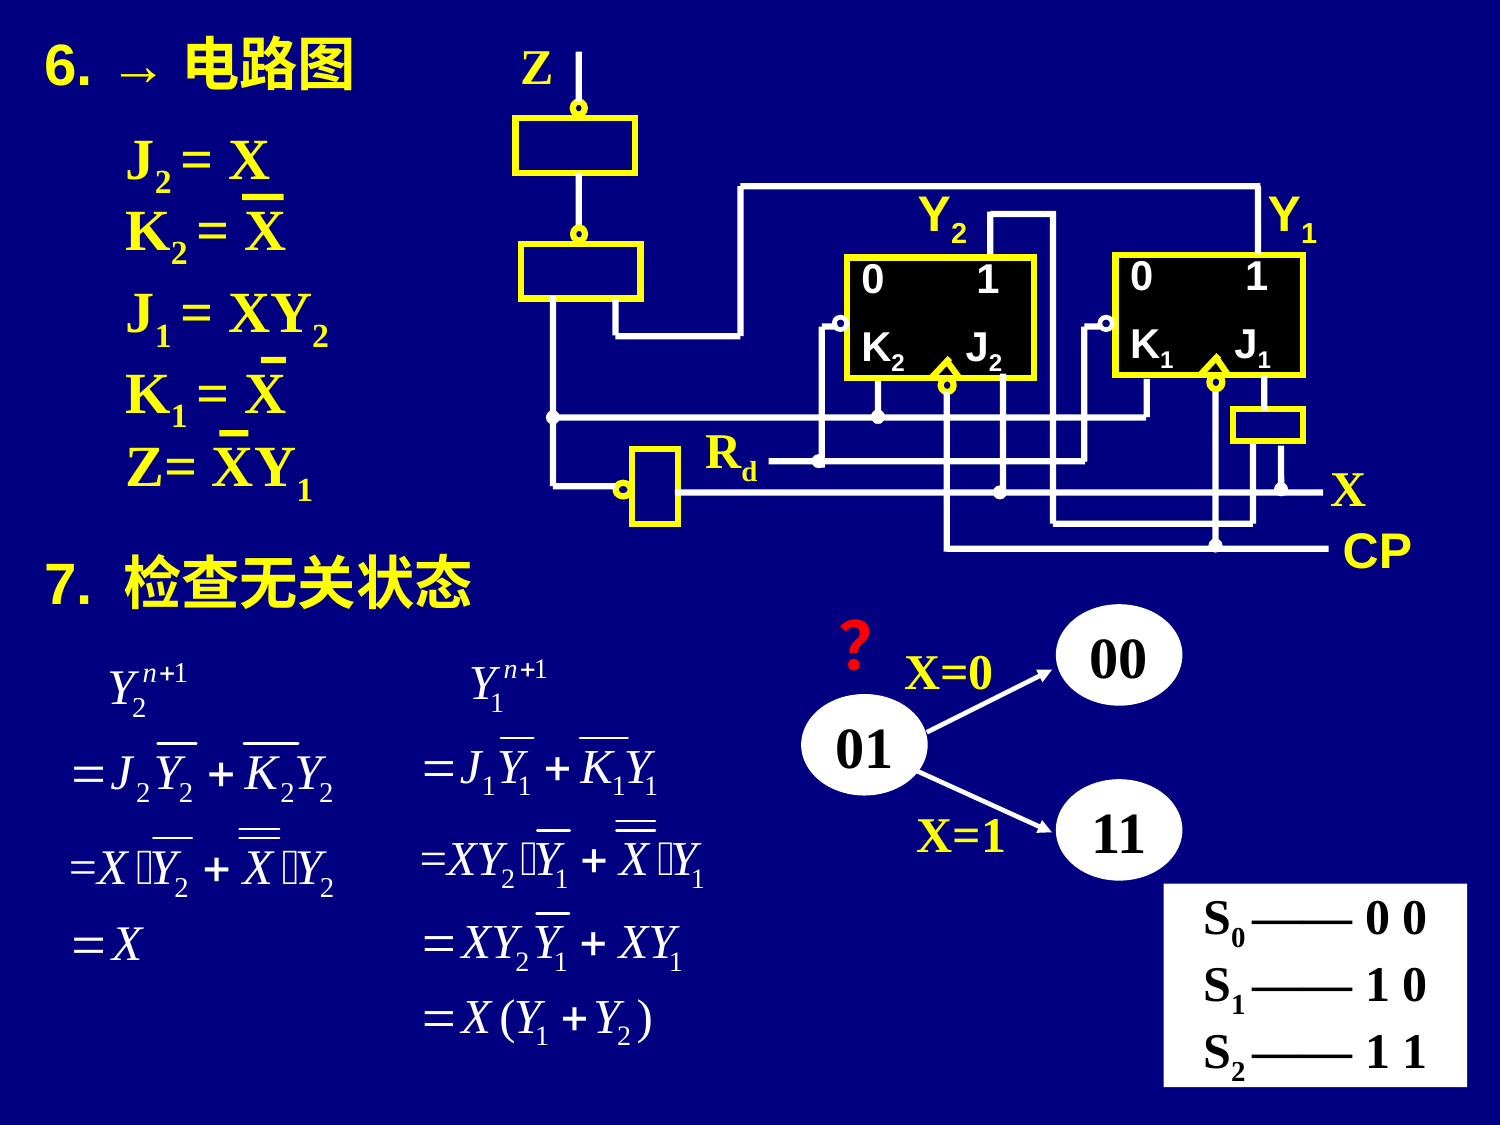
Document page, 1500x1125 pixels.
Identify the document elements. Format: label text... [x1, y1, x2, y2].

text_box ？ [824, 596, 932, 630]
text_box J1 = XY2 [110, 267, 399, 362]
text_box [61, 648, 349, 973]
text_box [801, 631, 1051, 870]
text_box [110, 347, 349, 420]
text_box J2 = X [110, 113, 349, 184]
text_box 7. 检查无关状态 [29, 538, 1045, 624]
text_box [110, 420, 387, 507]
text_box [110, 184, 349, 270]
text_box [505, 26, 1459, 587]
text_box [411, 648, 717, 1055]
text_box S0 —— 0 0 S1 —— 1 0 S2 —— 1 1 [1163, 883, 1468, 1088]
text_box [1056, 604, 1182, 881]
text_box 6. →电路图 [29, 19, 407, 105]
